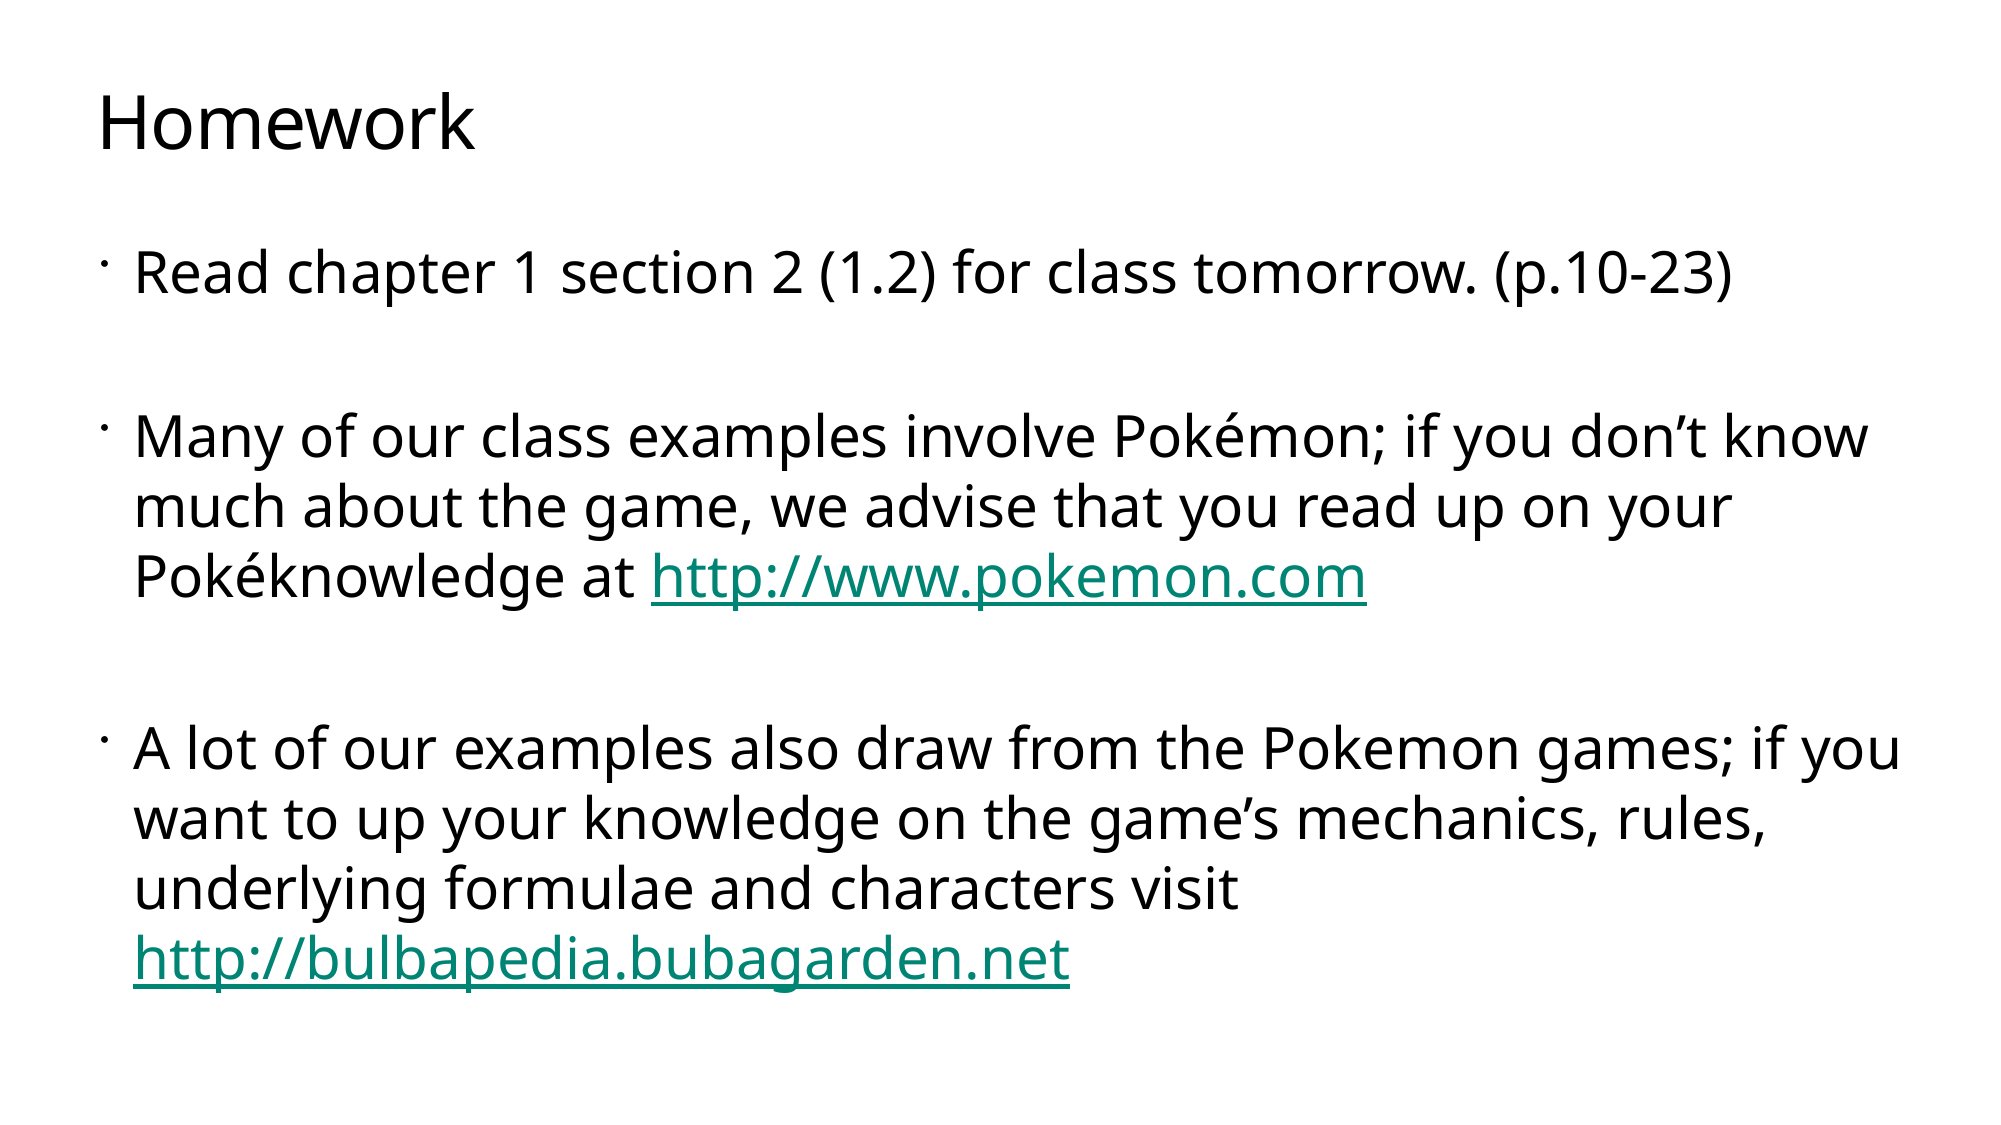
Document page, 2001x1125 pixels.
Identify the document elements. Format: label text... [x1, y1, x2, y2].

list Read chapter 1 section 2 (1.2) for class tomorrow. (p.10-23) Many of our class examples involve Pokémon; if you don’t know much about the game, we advise that you read up on your Pokéknowledge at http://www.pokemon.com A lot of our examples also draw from the Pokemon games; if you want to up your knowledge on the game’s mechanics, rules, underlying formulae and characters visit http://bulbapedia.bubagarden.net [95, 235, 1904, 501]
title Homework [96, 75, 1904, 166]
